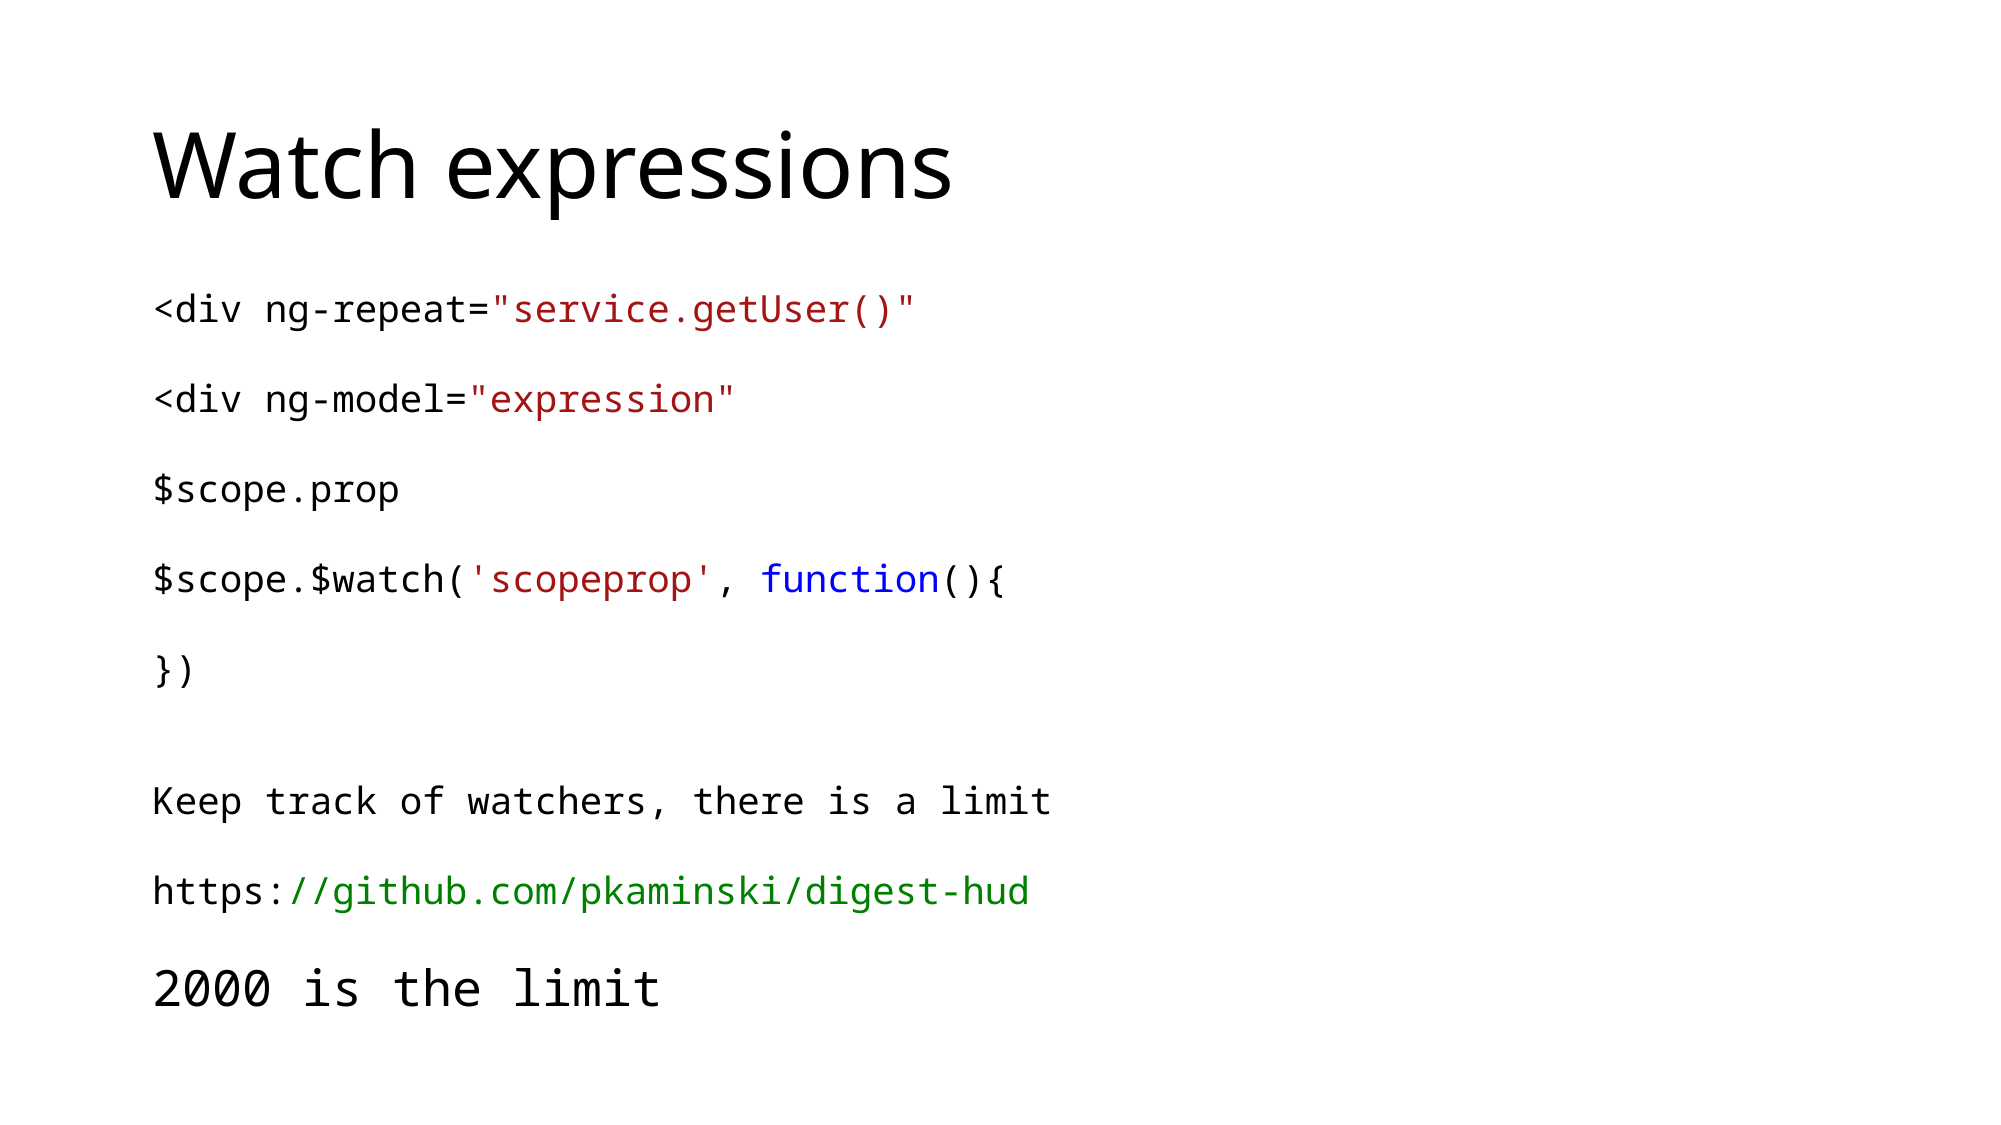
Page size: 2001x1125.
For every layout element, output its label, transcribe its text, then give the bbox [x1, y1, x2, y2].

text_box <div ng-repeat="service.getUser()" <div ng-model="expression" $scope.prop $scope.$watch('scopeprop', function(){ }) [137, 277, 1138, 697]
text_box Keep track of watchers, there is a limit https://github.com/pkaminski/digest-hud 2000 is the limit [137, 769, 1138, 1025]
title Watch expressions [137, 59, 1863, 278]
